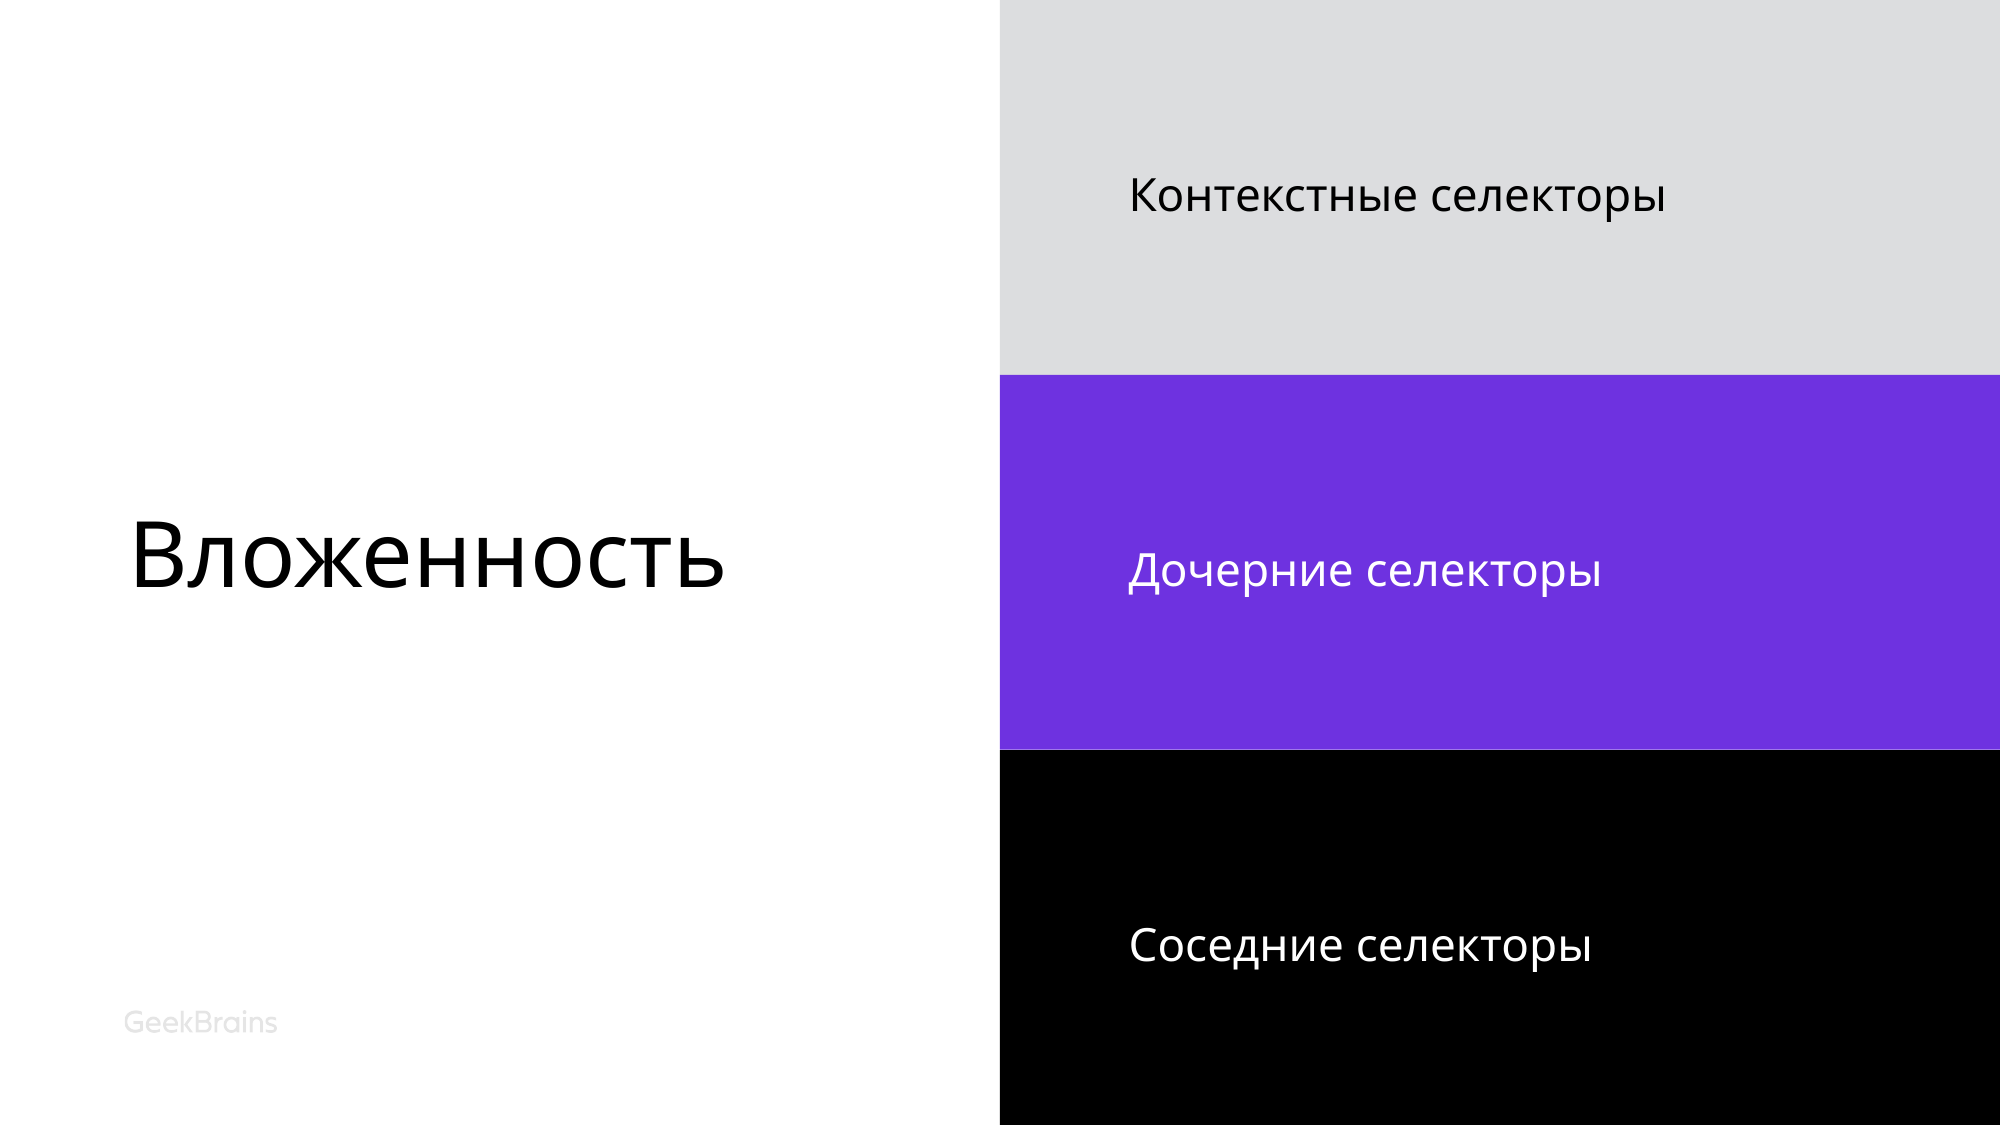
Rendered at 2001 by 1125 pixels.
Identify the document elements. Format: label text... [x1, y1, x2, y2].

list Контекстные селекторы [1113, 113, 1882, 262]
list Дочерние селекторы [1113, 488, 1882, 637]
picture [124, 1010, 277, 1033]
title Вложенность [113, 113, 882, 1002]
list Соседние селекторы [1113, 863, 1882, 1012]
